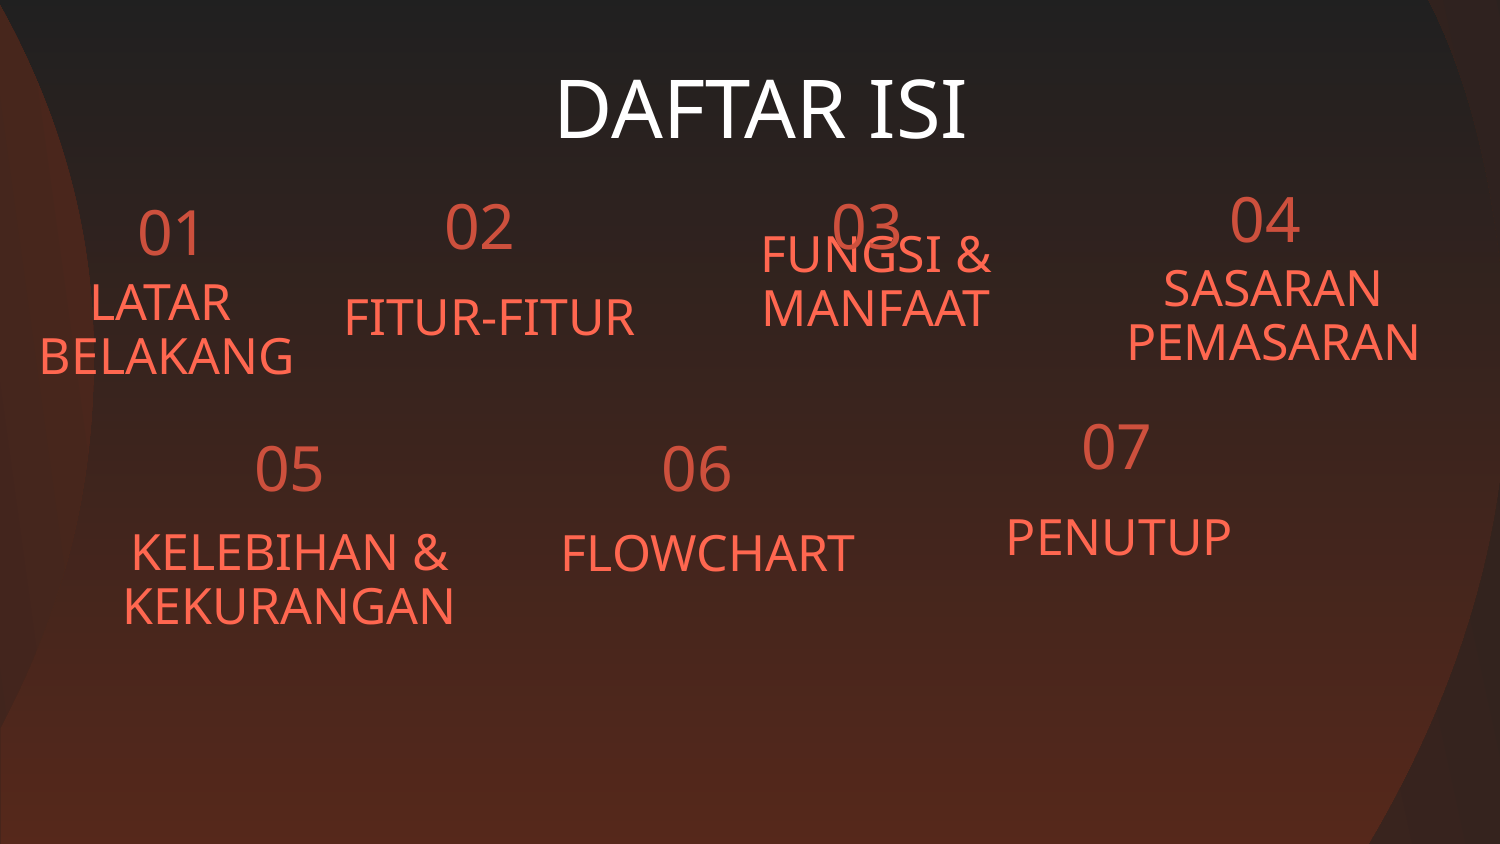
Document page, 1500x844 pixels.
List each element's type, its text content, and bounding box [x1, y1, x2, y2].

subtitle LATAR BELAKANG [0, 316, 359, 401]
text_box FITUR-FITUR [297, 277, 682, 361]
subtitle FUNGSI & MANFAAT [669, 268, 1083, 352]
subtitle PENUTUP [853, 497, 1386, 582]
title 04 [1196, 180, 1335, 264]
title 07 [1047, 407, 1186, 492]
title 01 [104, 193, 242, 278]
subtitle KELEBIHAN & KEKURANGAN [74, 566, 506, 651]
subtitle FLOWCHART [483, 513, 934, 597]
title 05 [221, 429, 359, 514]
title 03 [799, 187, 937, 271]
subtitle SASARAN PEMASARAN [1082, 303, 1466, 387]
text_box 02 [411, 187, 549, 271]
title DAFTAR ISI [325, 77, 1197, 172]
title 06 [628, 429, 766, 514]
